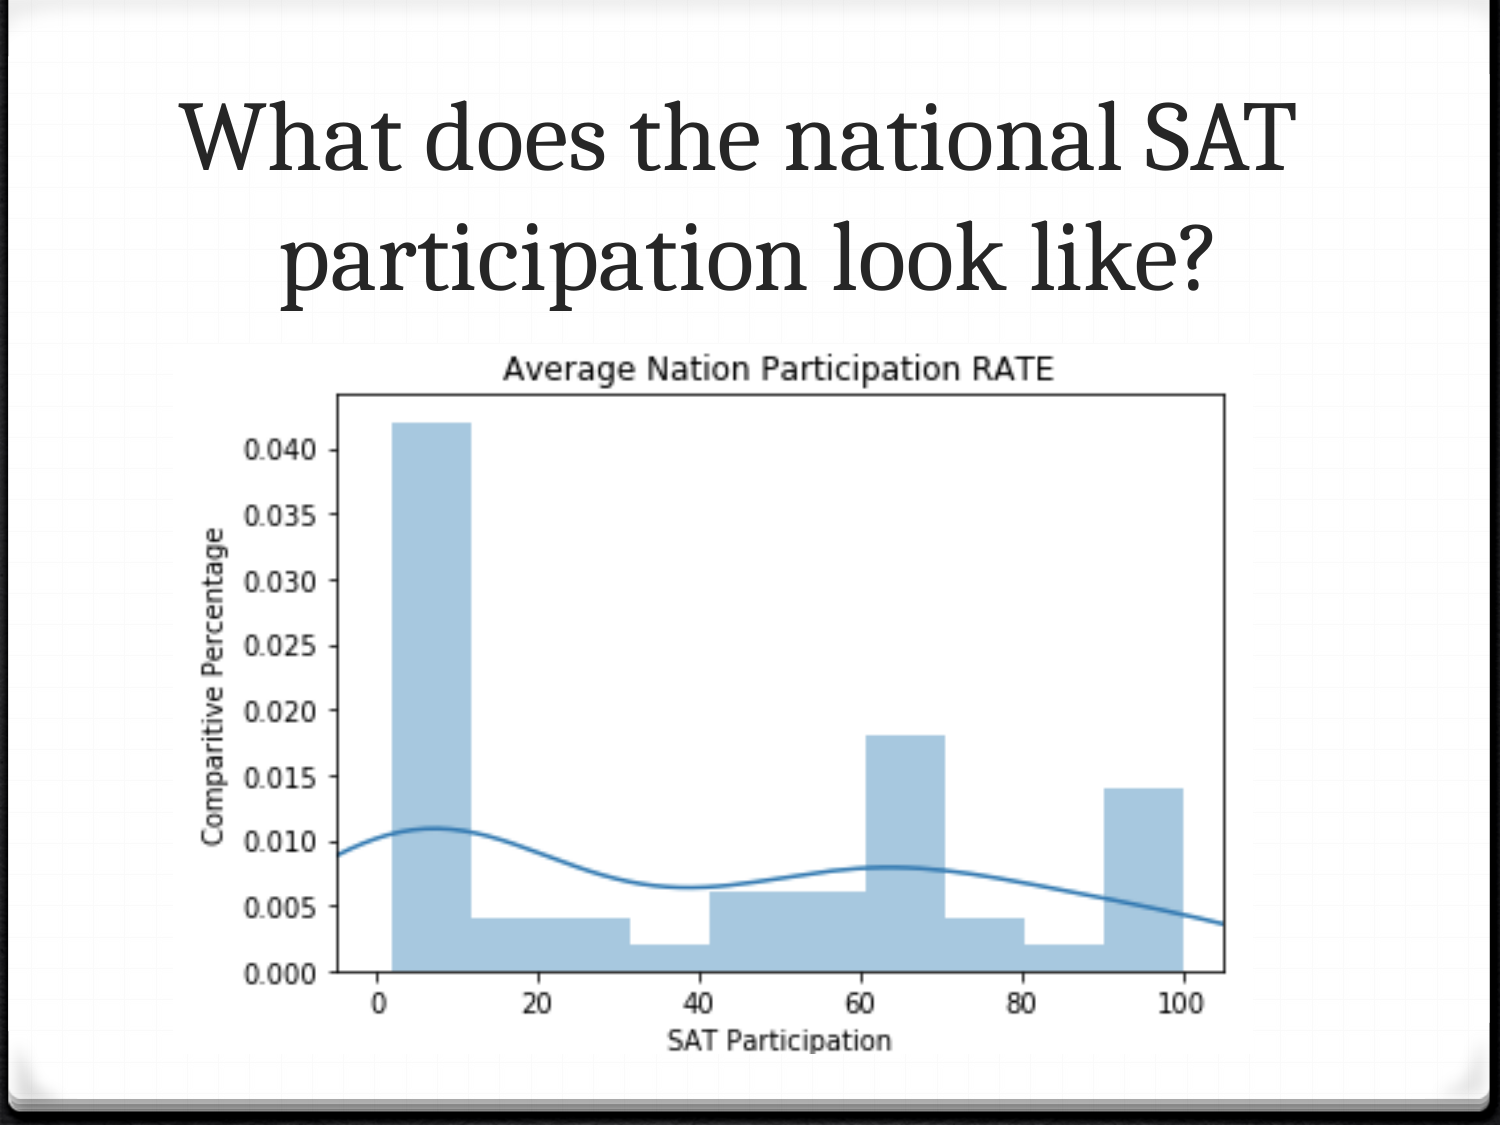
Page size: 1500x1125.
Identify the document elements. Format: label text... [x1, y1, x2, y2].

title What does the national SAT participation look like? [90, 71, 1410, 309]
picture [0, 0, 1500, 1125]
